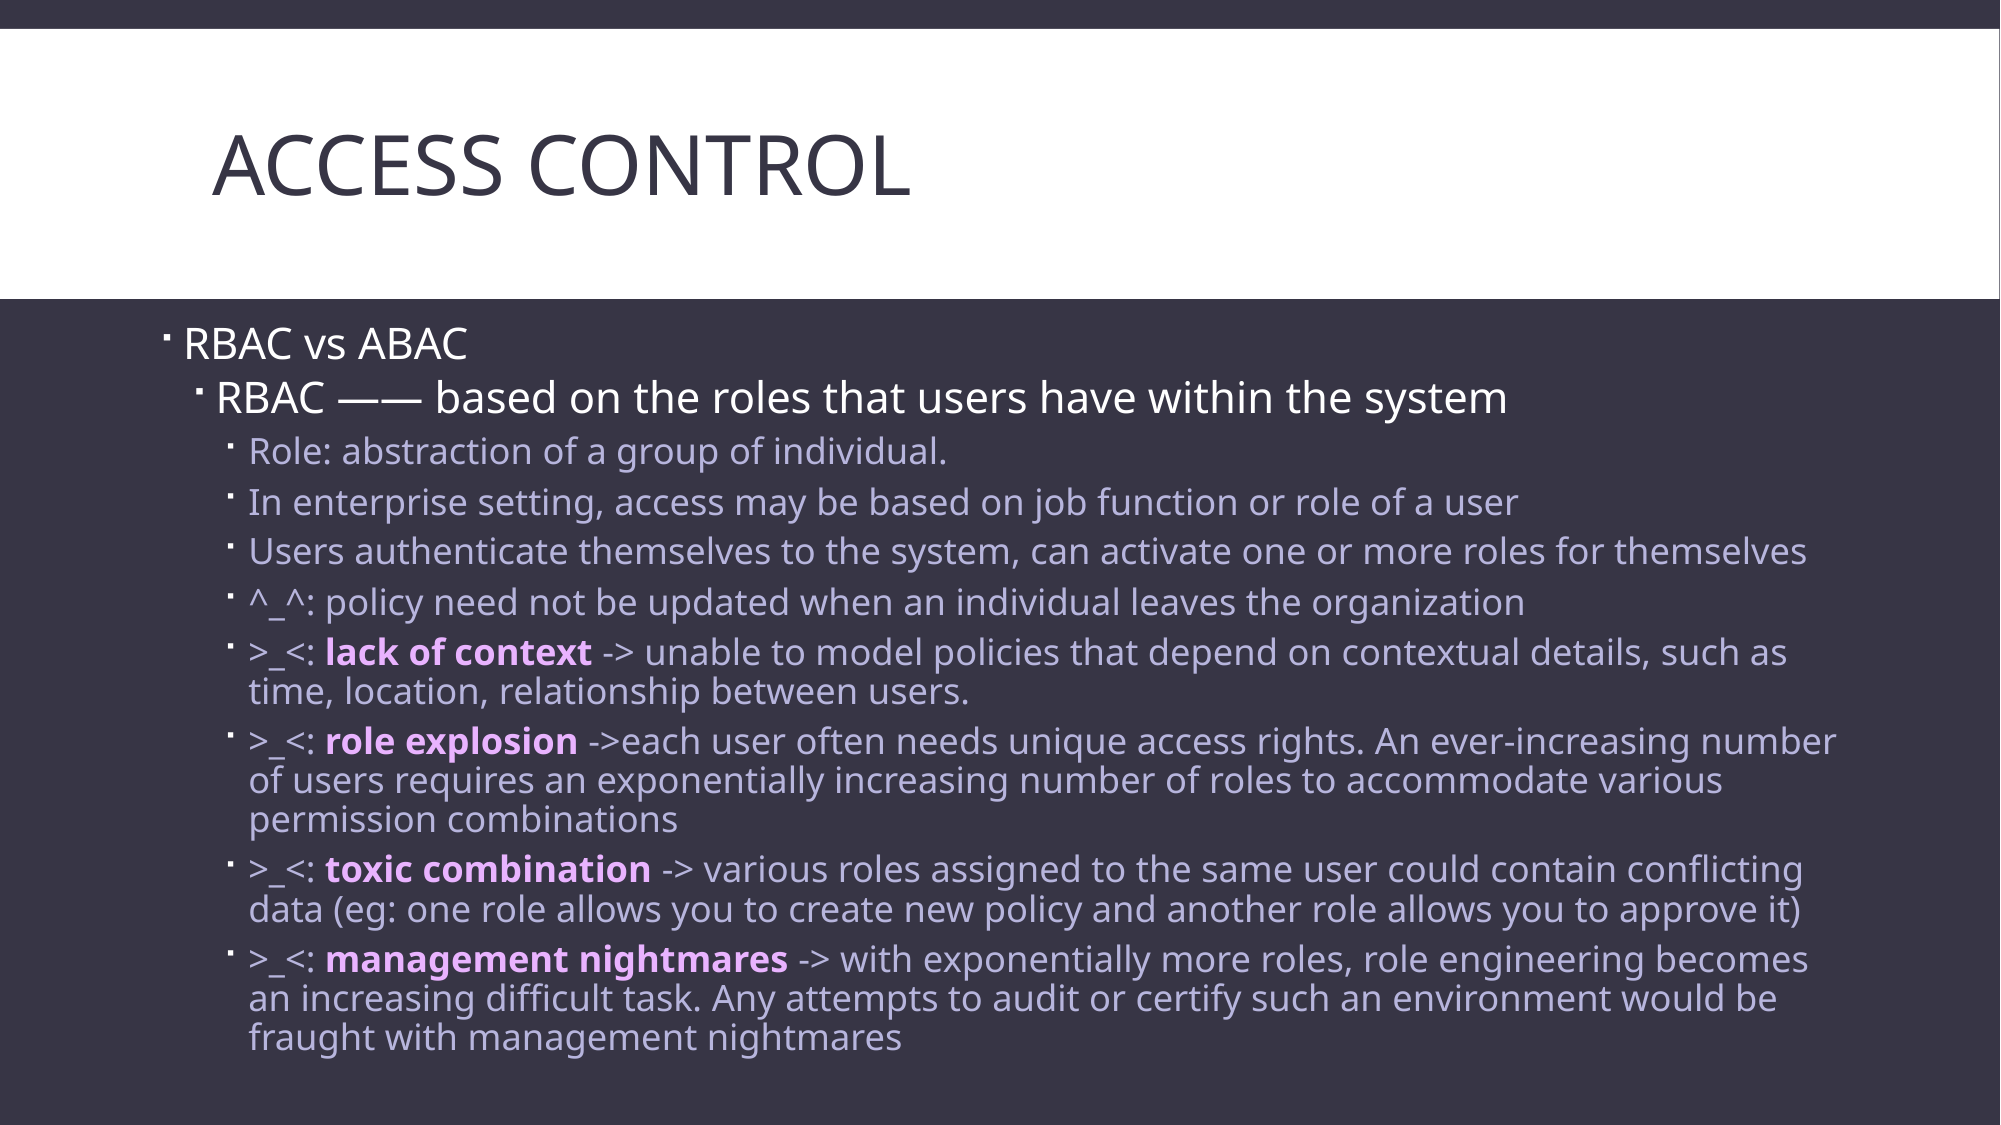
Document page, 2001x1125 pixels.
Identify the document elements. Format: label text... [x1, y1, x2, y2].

list RBAC vs ABAC RBAC —— based on the roles that users have within the system Role: abstraction of a group of individual. In enterprise setting, access may be based on job function or role of a user Users authenticate themselves to the system, can activate one or more roles for themselves ^_^: policy need not be updated when an individual leaves the organization >_<: lack of context -> unable to model policies that depend on contextual details, such as time, location, relationship between users. >_<: role explosion ->each user often needs unique access rights. An ever-increasing number of users requires an exponentially increasing number of roles to accommodate various permission combinations >_<: toxic combination -> various roles assigned to the same user could contain conflicting data (eg: one role allows you to create new policy and another role allows you to approve it) >_<: management nightmares -> with exponentially more roles, role engineering becomes an increasing difficult task. Any attempts to audit or certify such an environment would be fraught with management nightmares [142, 314, 1858, 1114]
title Access control [197, 46, 1803, 295]
